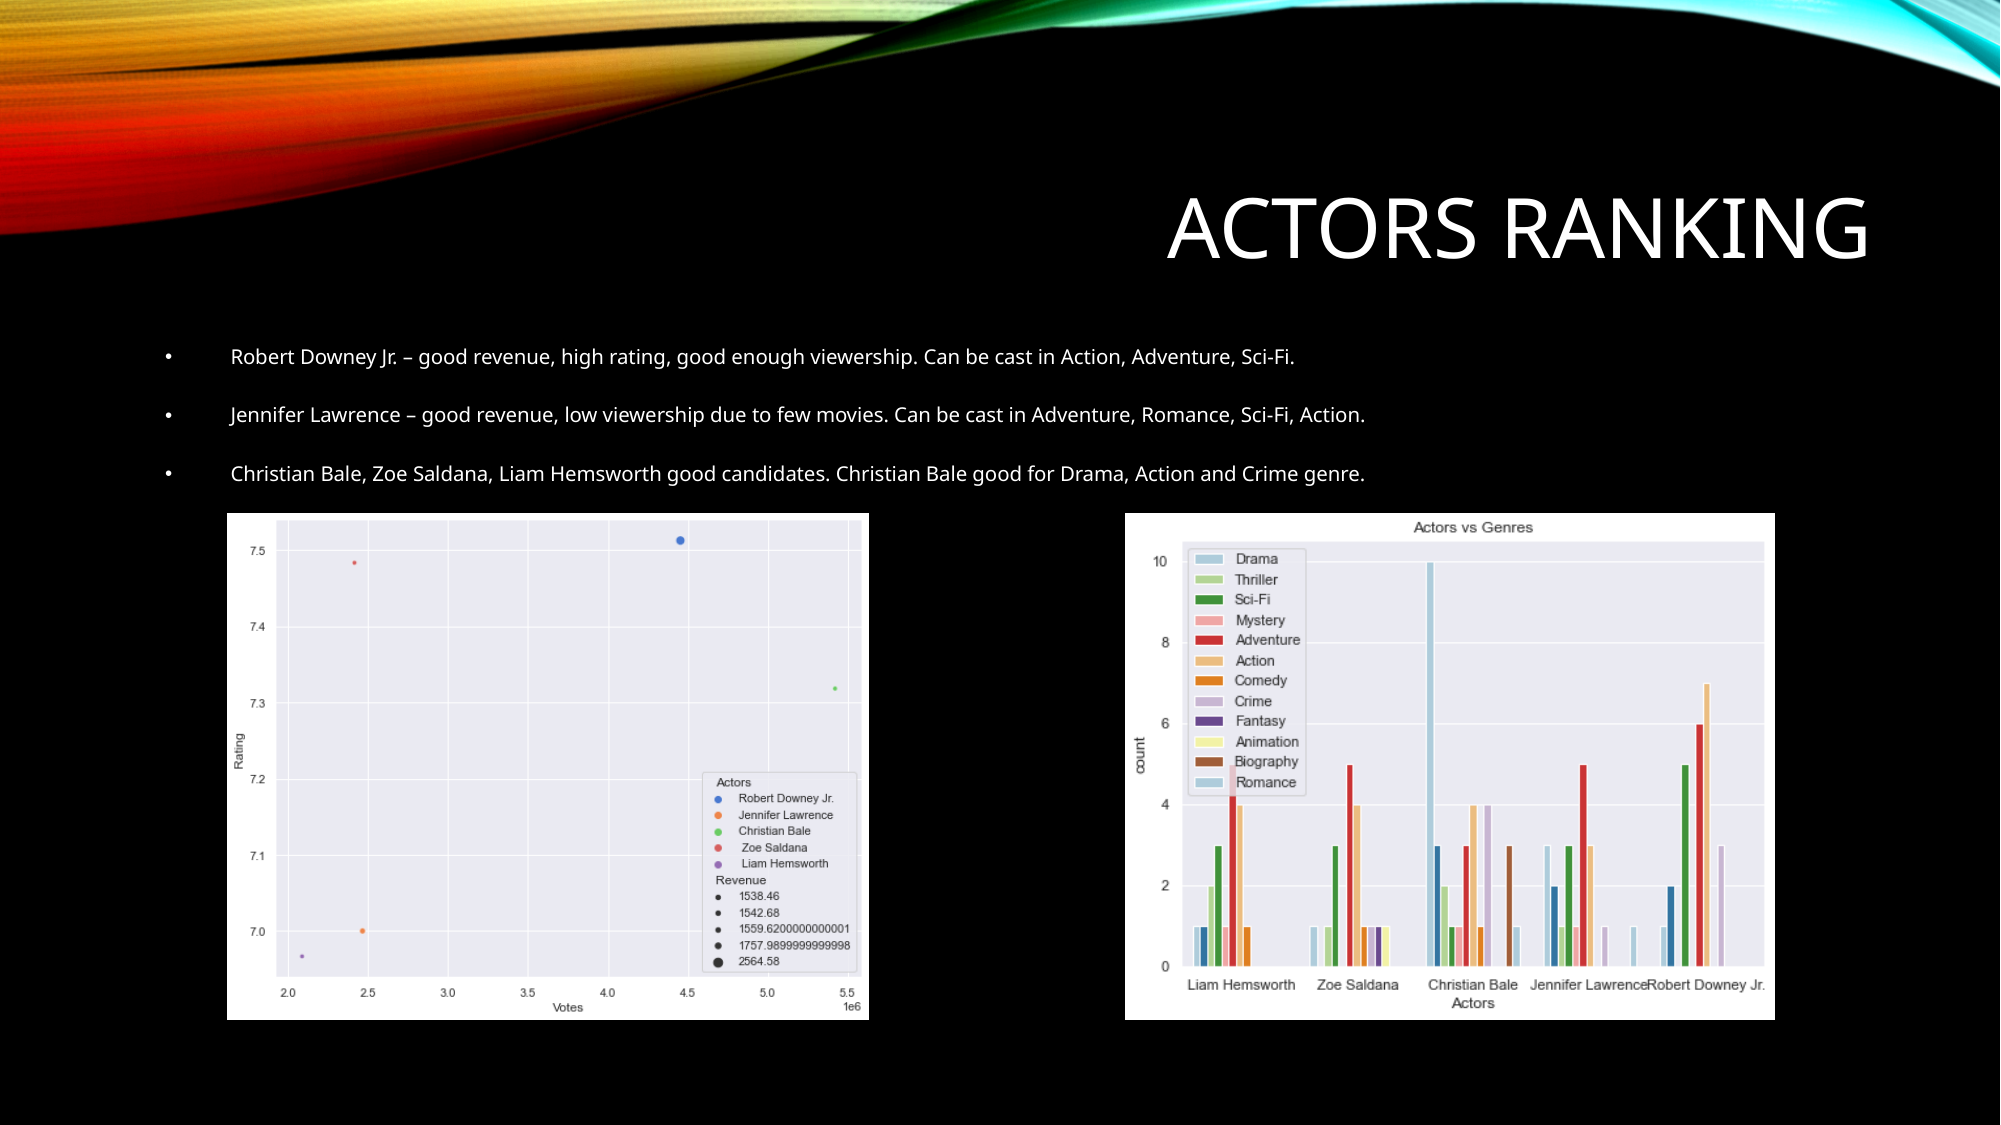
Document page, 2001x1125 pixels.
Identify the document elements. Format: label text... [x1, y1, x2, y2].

picture [0, 0, 2000, 237]
list Robert Downey Jr. – good revenue, high rating, good enough viewership. Can be cast in Action, Adventure, Sci-Fi. Jennifer Lawrence – good revenue, low viewership due to few movies. Can be cast in Adventure, Romance, Sci-Fi, Action. Christian Bale, Zoe Saldana, Liam Hemsworth good candidates. Christian Bale good for Drama, Action and Crime genre. [150, 337, 1888, 494]
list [227, 513, 870, 1021]
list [1125, 513, 1775, 1021]
title Actors ranking [474, 125, 1888, 337]
